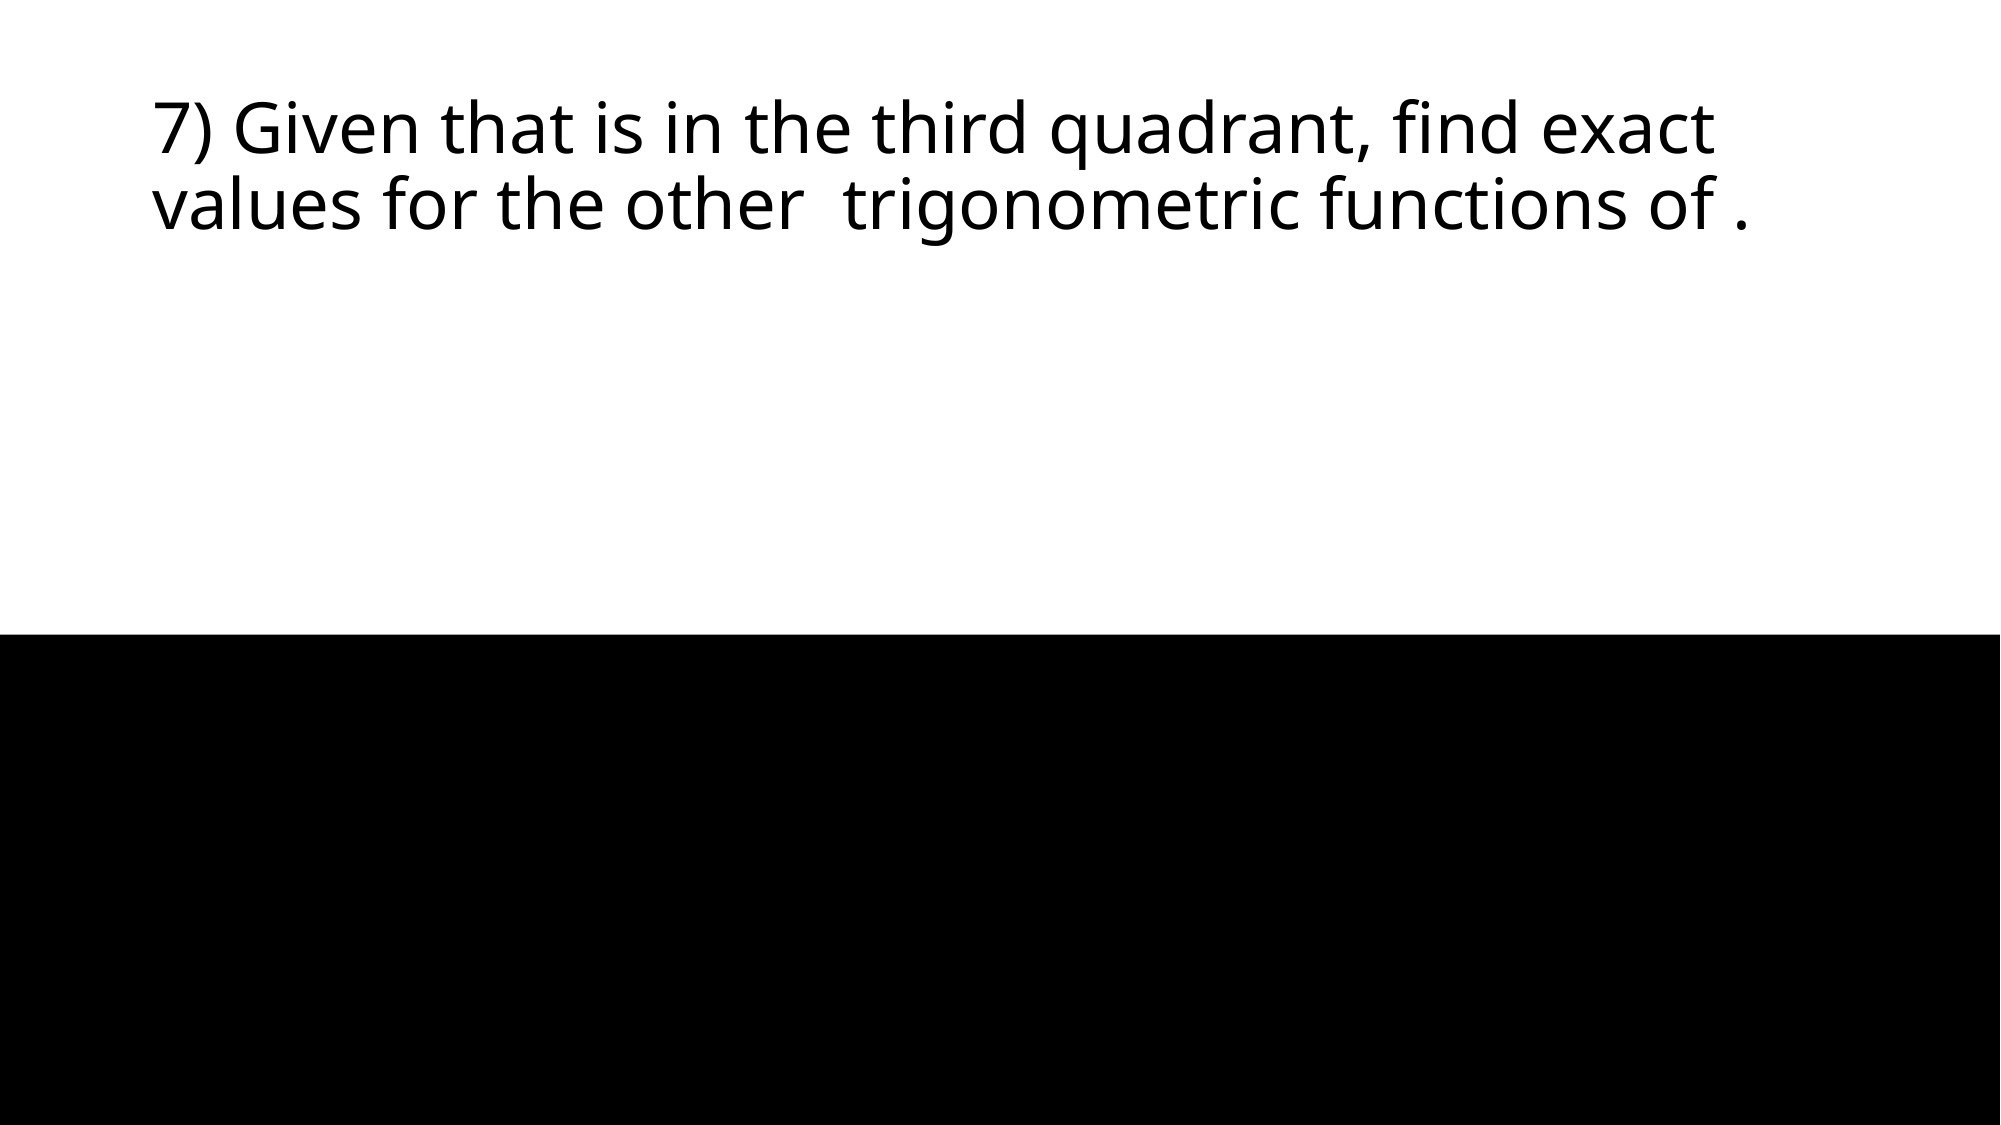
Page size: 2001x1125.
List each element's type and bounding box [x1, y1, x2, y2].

text_box [0, 634, 2000, 1125]
